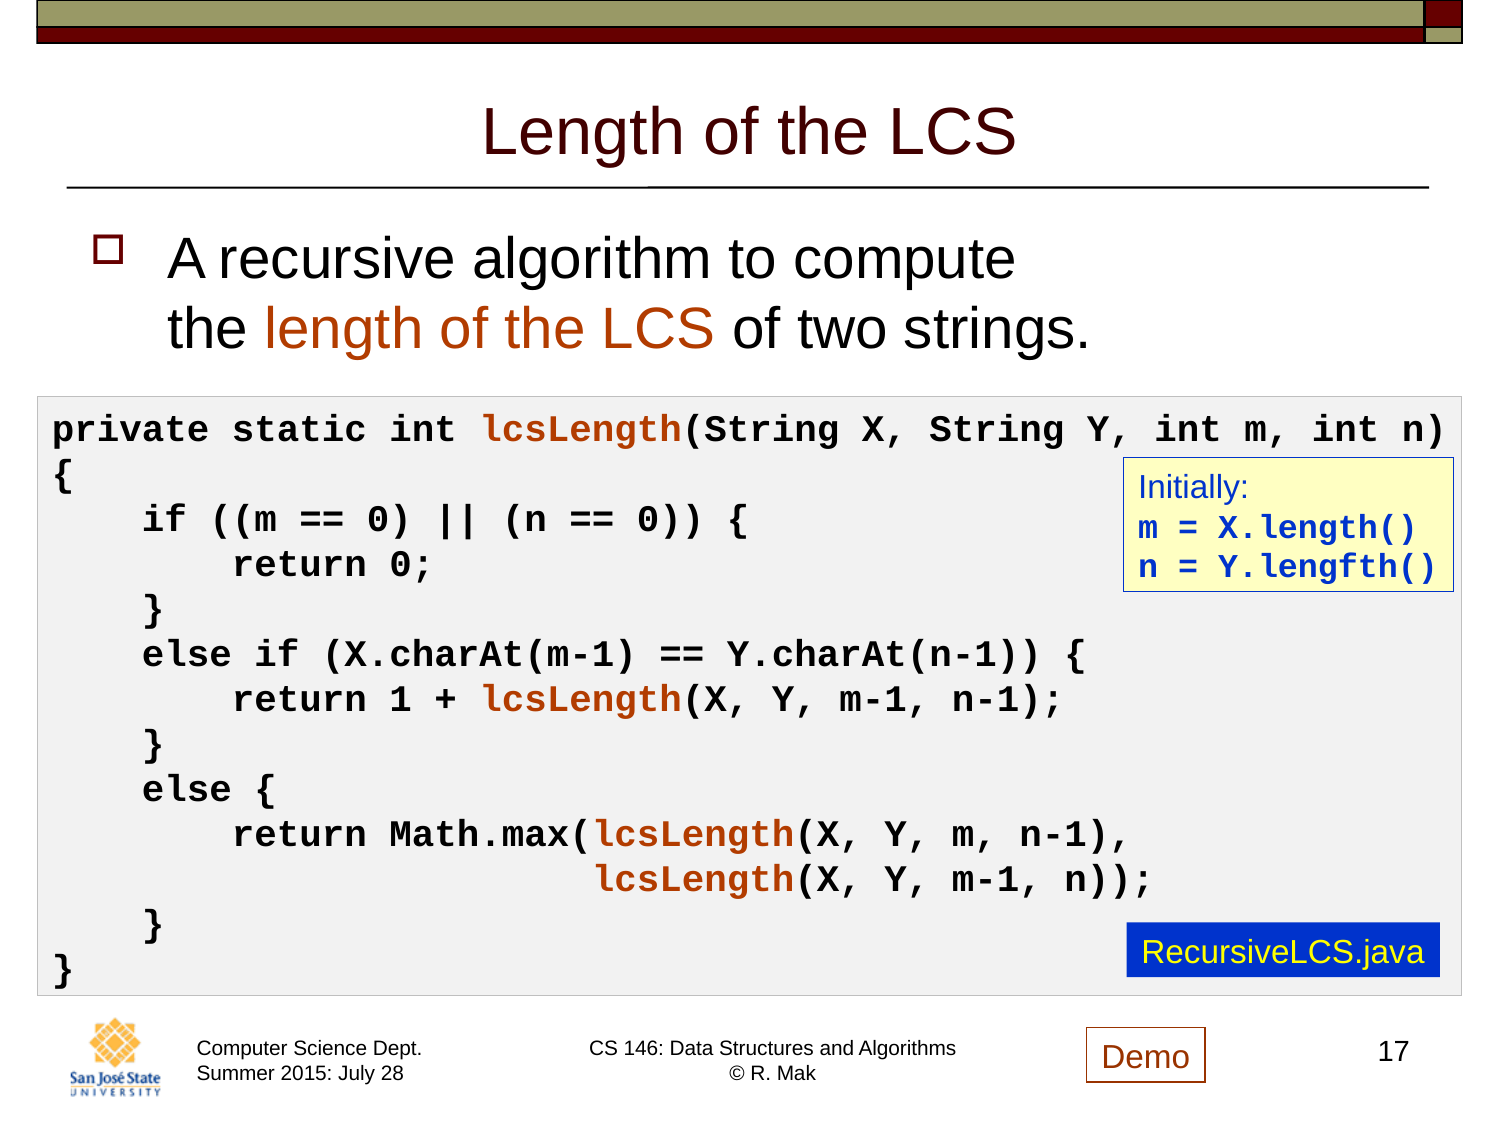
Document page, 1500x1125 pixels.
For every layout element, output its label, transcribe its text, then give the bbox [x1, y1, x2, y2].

slide_number 17 [1112, 1025, 1425, 1100]
text_box Demo [1086, 1027, 1206, 1083]
text_box private static int lcsLength(String X, String Y, int m, int n) { if ((m == 0) || (n == 0)) { return 0; } else if (X.charAt(m-1) == Y.charAt(n-1)) { return 1 + lcsLength(X, Y, m-1, n-1); } else { return Math.max(lcsLength(X, Y, m, n-1), lcsLength(X, Y, m-1, n)); } } [37, 396, 1462, 996]
list A recursive algorithm to compute the length of the LCS of two strings. [75, 212, 1425, 368]
text_box RecursiveLCS.java [1126, 922, 1440, 978]
picture [60, 1012, 166, 1112]
title Length of the LCS [75, 67, 1425, 175]
text_box Initially: m = X.length() n = Y.lengfth() [1123, 457, 1454, 592]
